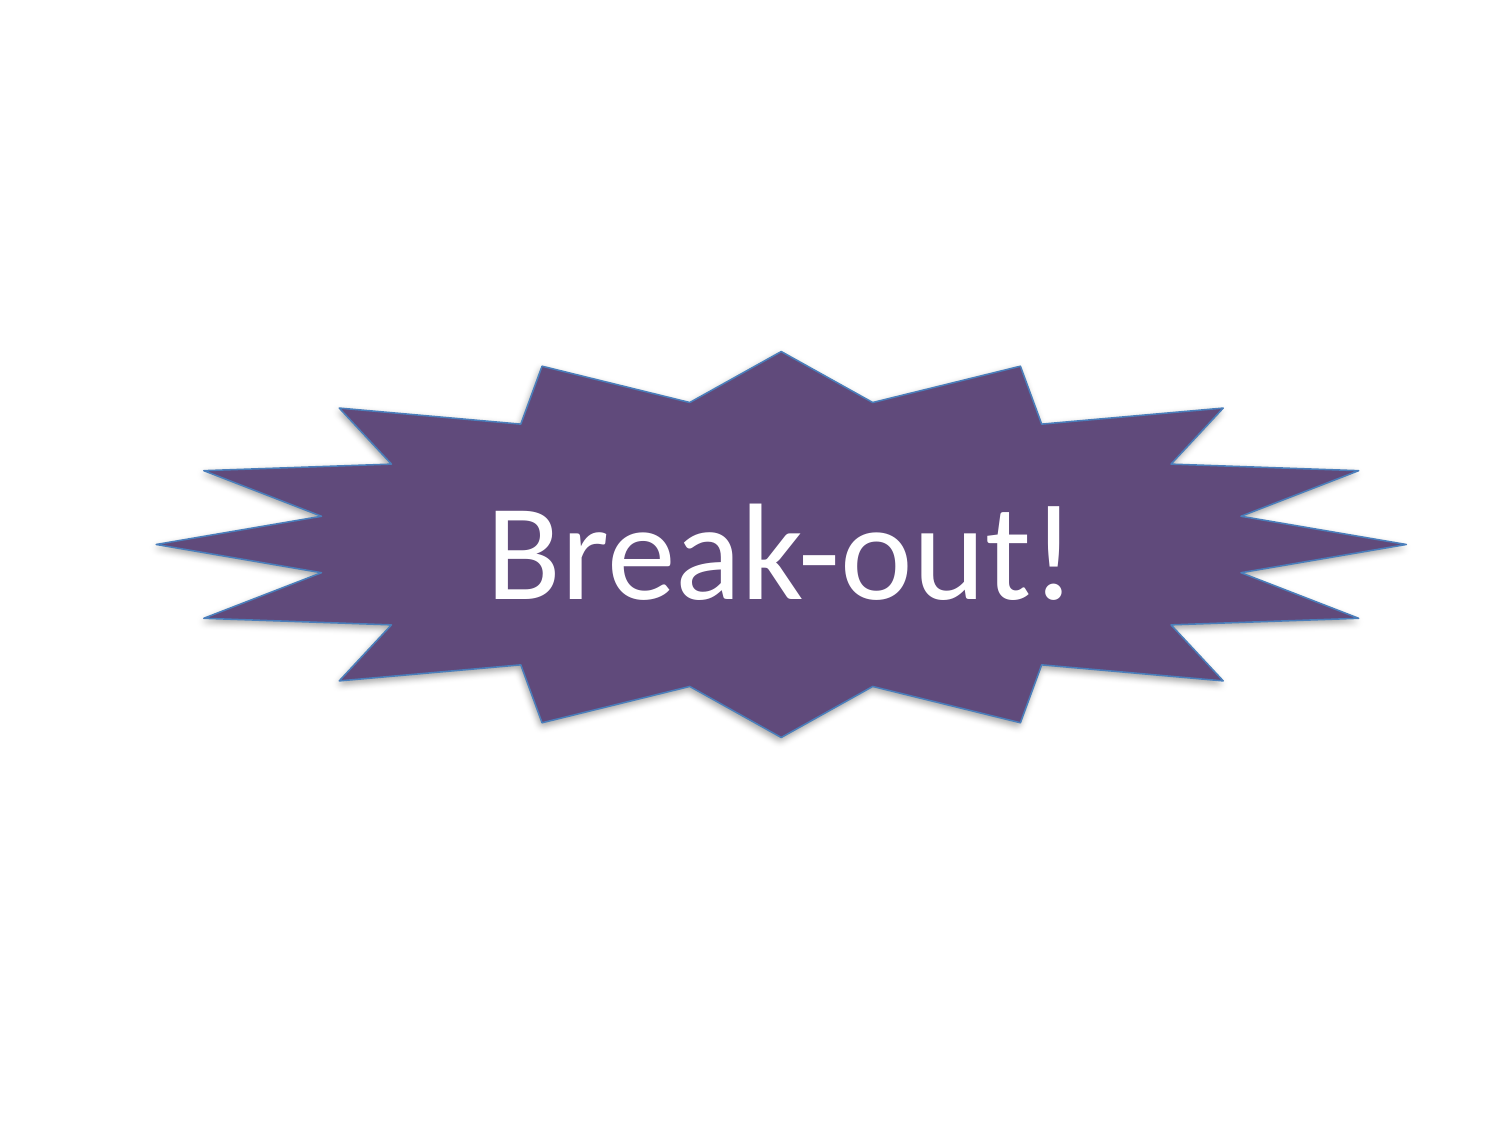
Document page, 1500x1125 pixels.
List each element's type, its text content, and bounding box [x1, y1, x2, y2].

text_box Break-out! [155, 350, 1408, 739]
